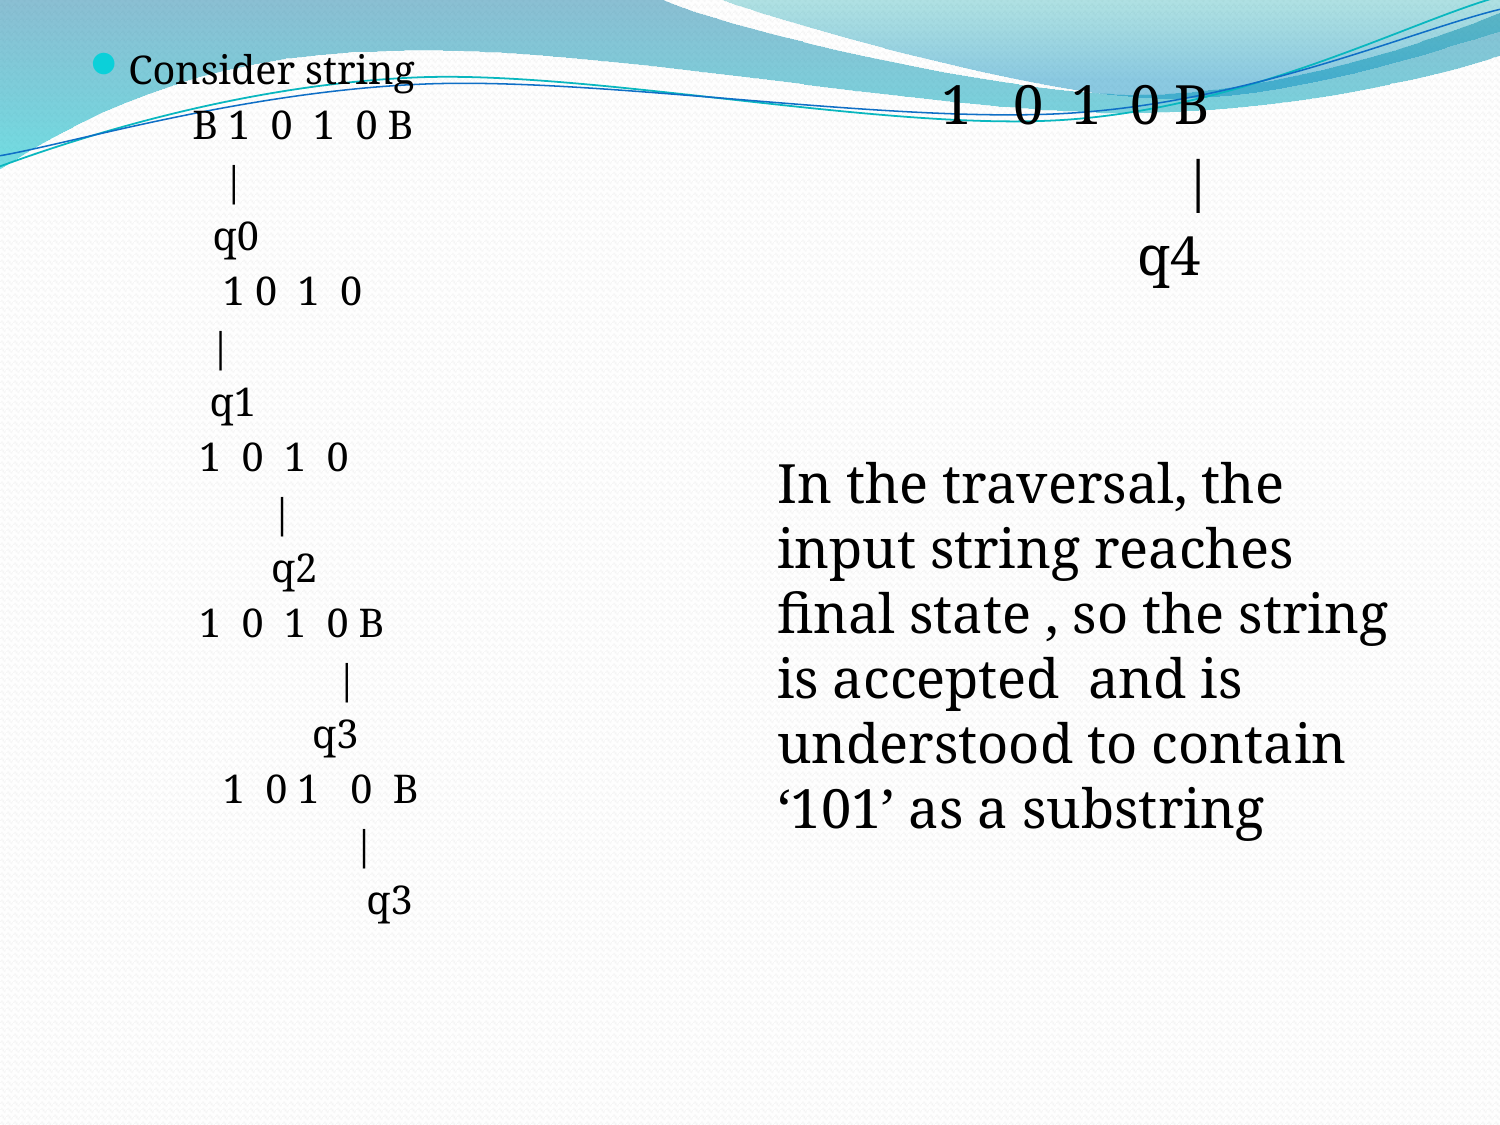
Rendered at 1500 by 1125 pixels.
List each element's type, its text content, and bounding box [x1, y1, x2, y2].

list 1 0 1 0 B | q4 In the traversal, the input string reaches final state , so the string is accepted and is understood to contain ‘101’ as a substring [762, 62, 1425, 1043]
list Consider string B 1 0 1 0 B | q0 1 0 1 0 | q1 1 0 1 0 | q2 1 0 1 0 B | q3 1 0 1 0 B | q3 [75, 37, 738, 1043]
